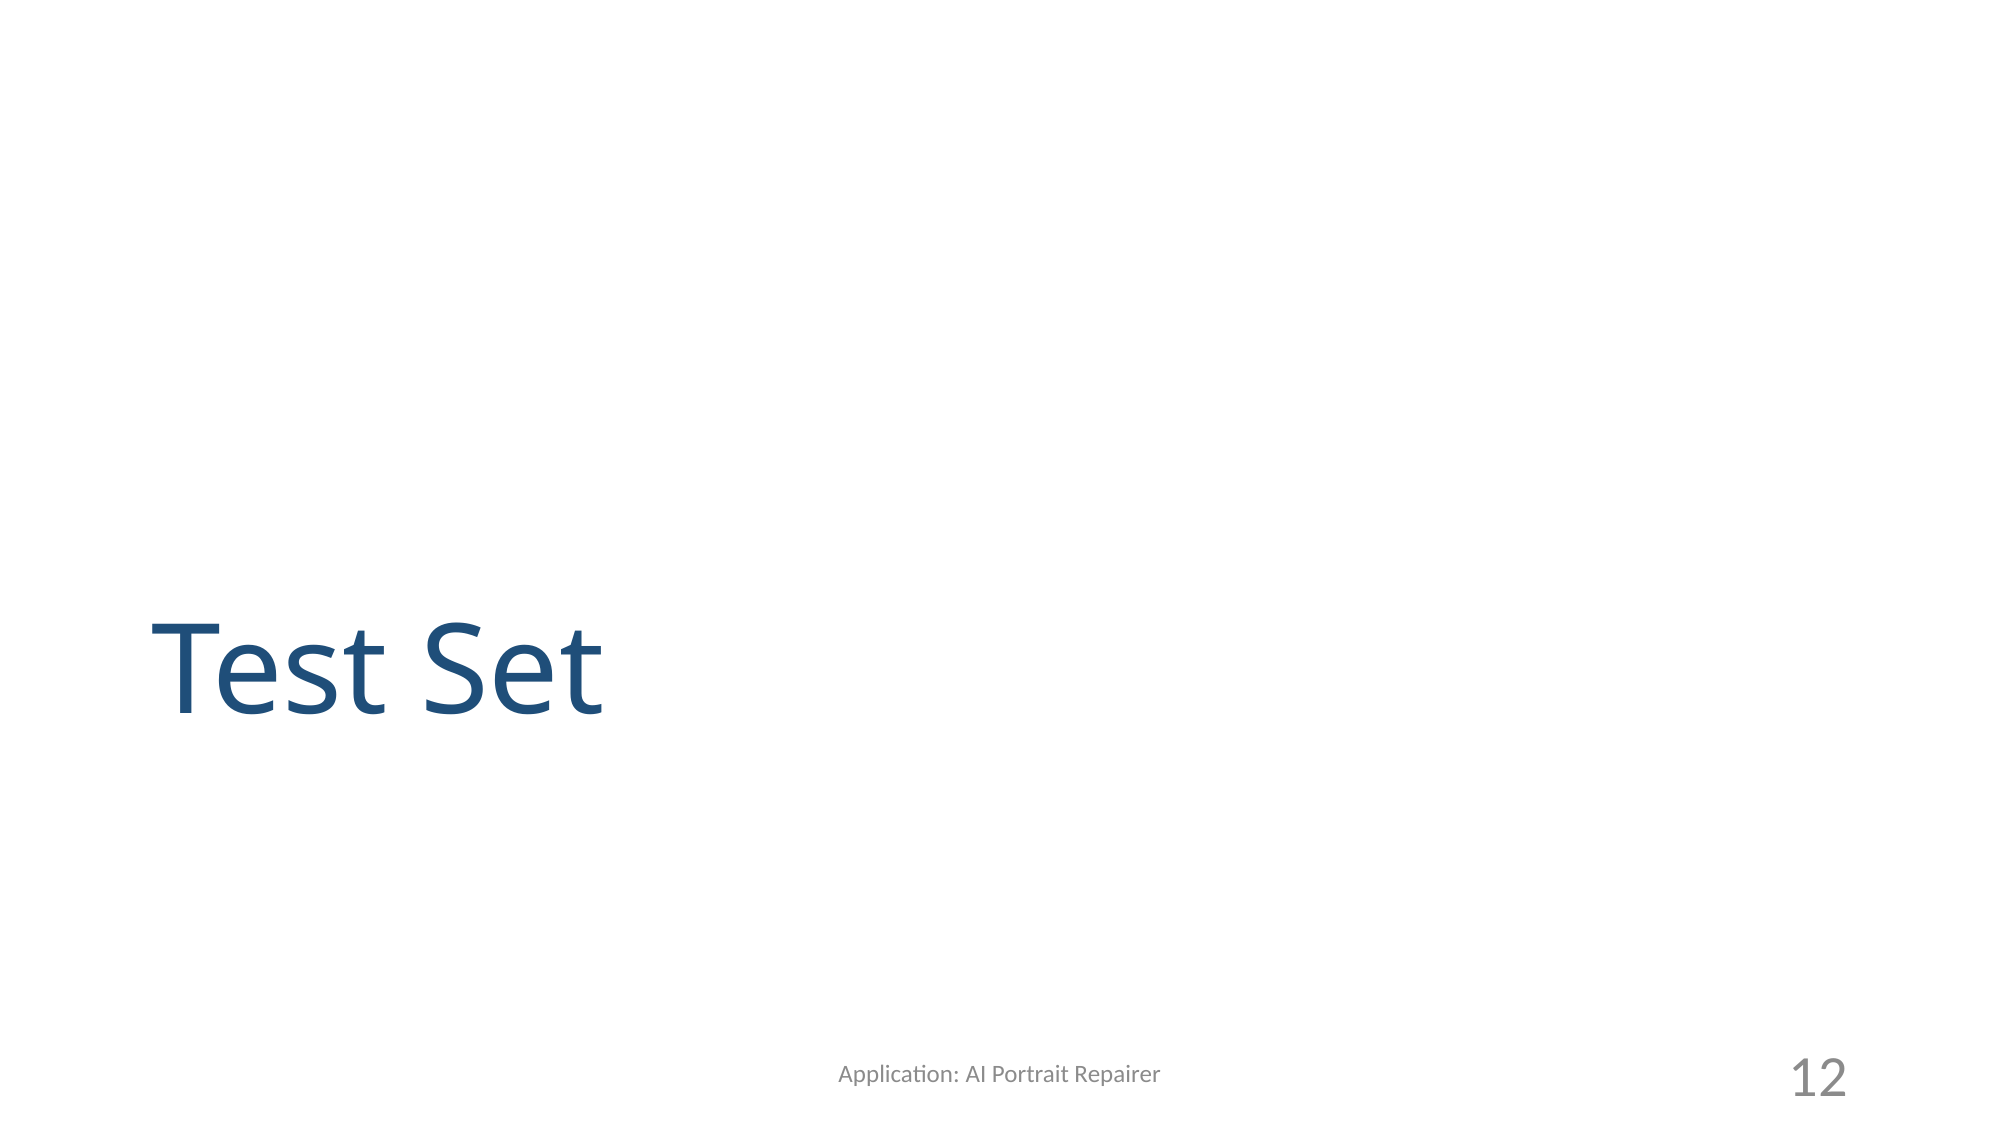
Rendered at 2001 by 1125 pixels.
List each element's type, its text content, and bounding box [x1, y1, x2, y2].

title Test Set [136, 280, 1862, 749]
footer Application: AI Portrait Repairer [662, 1042, 1338, 1103]
slide_number 12 [1412, 1042, 1863, 1103]
